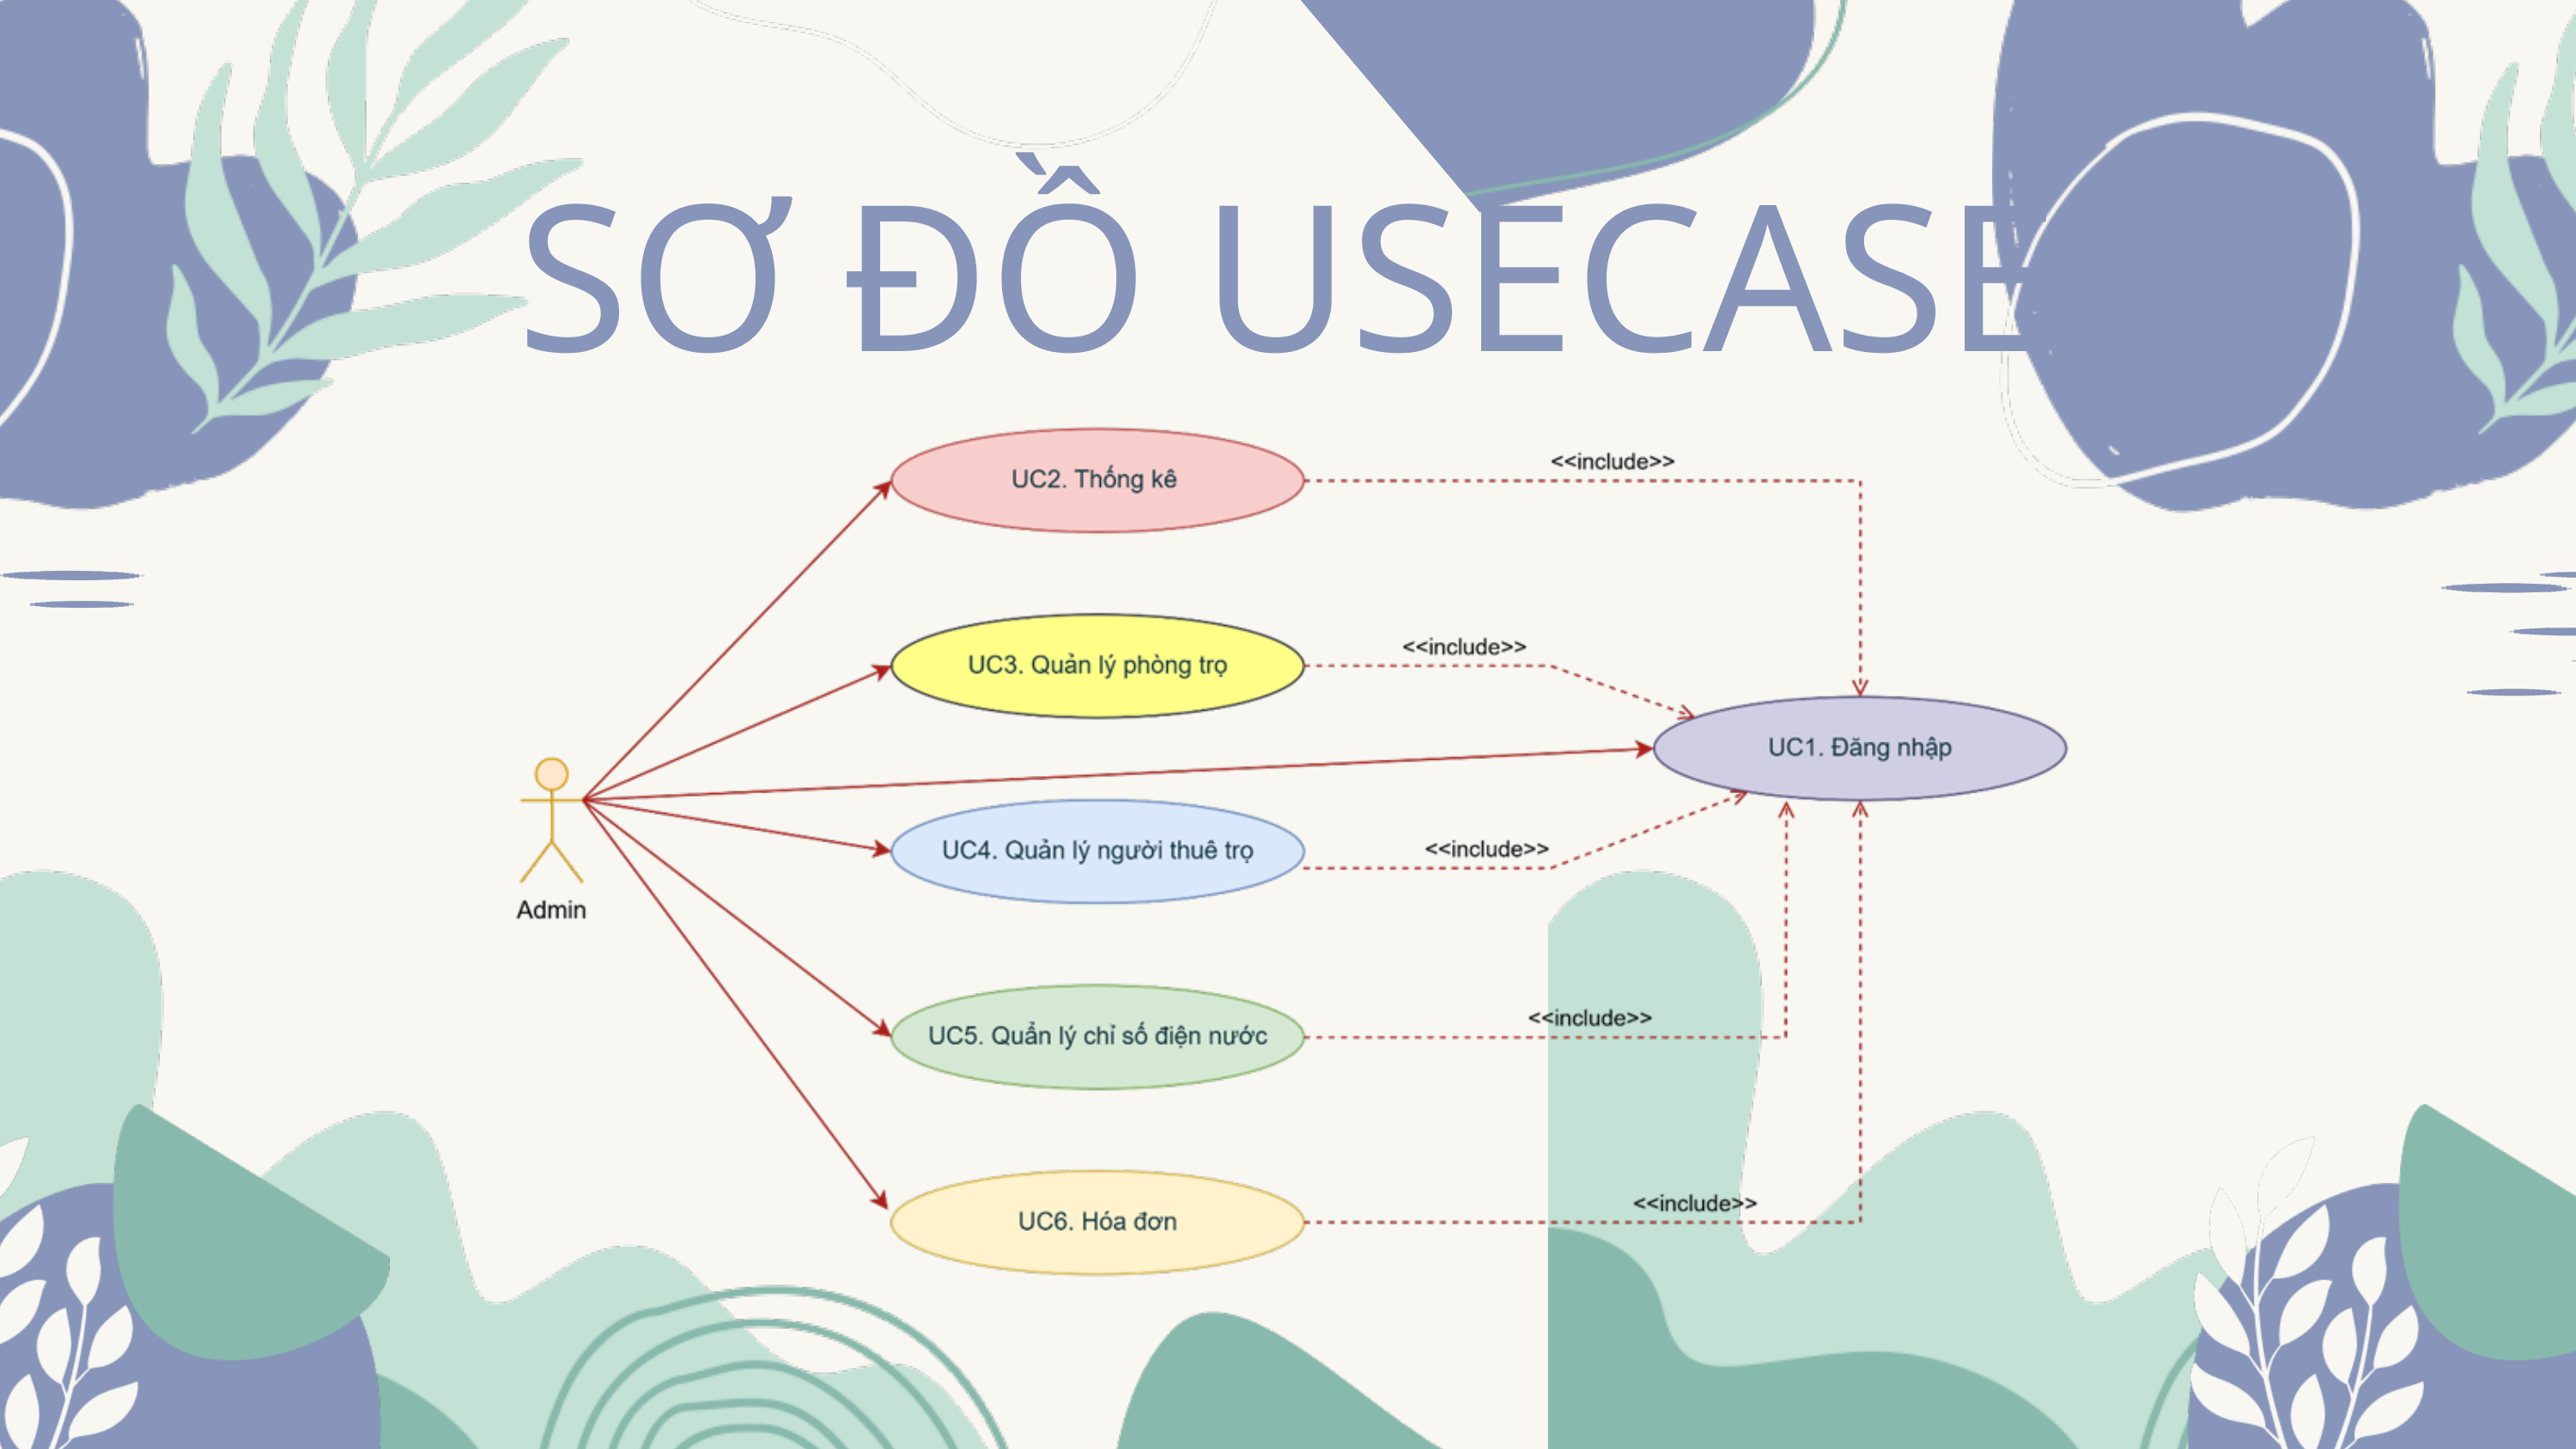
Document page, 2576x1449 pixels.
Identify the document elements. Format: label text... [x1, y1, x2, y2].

text_box [1786, 836, 2576, 1449]
text_box [1992, 0, 2576, 513]
text_box [0, 1104, 401, 1449]
text_box [0, 512, 145, 665]
text_box [2431, 572, 2576, 724]
text_box [0, 0, 584, 513]
text_box [617, 0, 1356, 166]
text_box [495, 408, 2088, 1296]
text_box SƠ ĐỒ USECASE [347, 221, 2229, 392]
text_box [1062, 1296, 1786, 1449]
text_box [0, 836, 1028, 1449]
text_box [1356, 0, 1982, 221]
text_box [2175, 1104, 2576, 1449]
